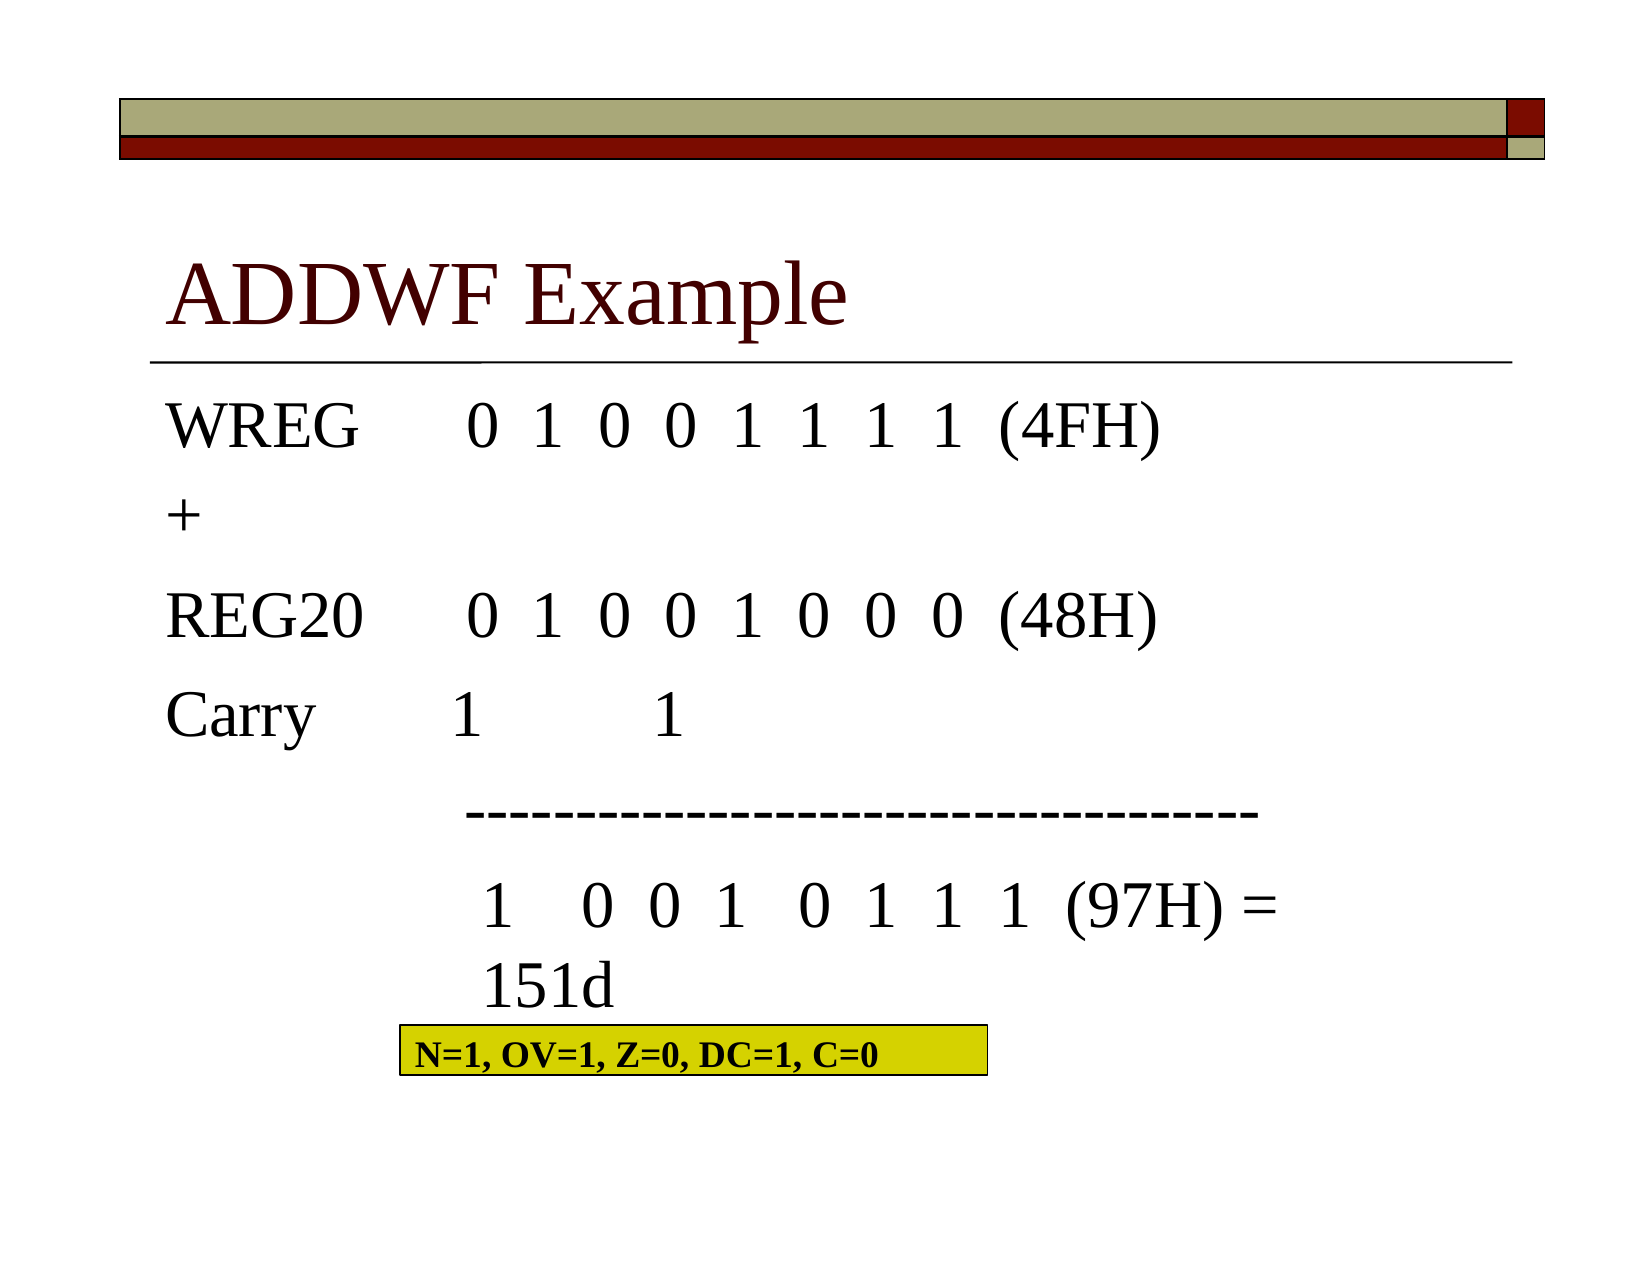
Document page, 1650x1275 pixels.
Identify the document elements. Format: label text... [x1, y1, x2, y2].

table_cell (48H) [981, 570, 1166, 651]
table_header WREG + [160, 390, 415, 570]
table_header 1 [715, 390, 781, 570]
table_cell 0 [648, 570, 715, 651]
table_cell 0 [582, 570, 648, 651]
table_cell 0 [781, 570, 848, 651]
table_header [1508, 100, 1544, 135]
table_header [121, 100, 1506, 135]
table_header 0 [415, 390, 515, 570]
table_cell [121, 138, 1506, 158]
table_cell 1 [515, 570, 582, 651]
table_cell 1 [715, 570, 781, 651]
table_header 1 [781, 390, 848, 570]
table_header 0 [648, 390, 715, 570]
table_header 1 [515, 390, 582, 570]
text_box N=1, OV=1, Z=0, DC=1, C=0 [399, 1024, 988, 1075]
text_box Carry [162, 667, 319, 750]
table_header 1 [915, 390, 981, 570]
table_header 0 [582, 390, 648, 570]
table_header (4FH) [981, 390, 1166, 570]
text_box 1 1 ------------------------------------ 1 0 0 1 0 1 1 1 (97H) = 151d [447, 651, 1398, 1021]
table_cell 0 [848, 570, 915, 651]
table_cell [1508, 138, 1544, 158]
table_cell 0 [915, 570, 981, 651]
table_cell 0 [415, 570, 515, 654]
table_cell REG20 [160, 570, 415, 654]
table_header 1 [848, 390, 915, 570]
title ADDWF Example [162, 230, 852, 390]
